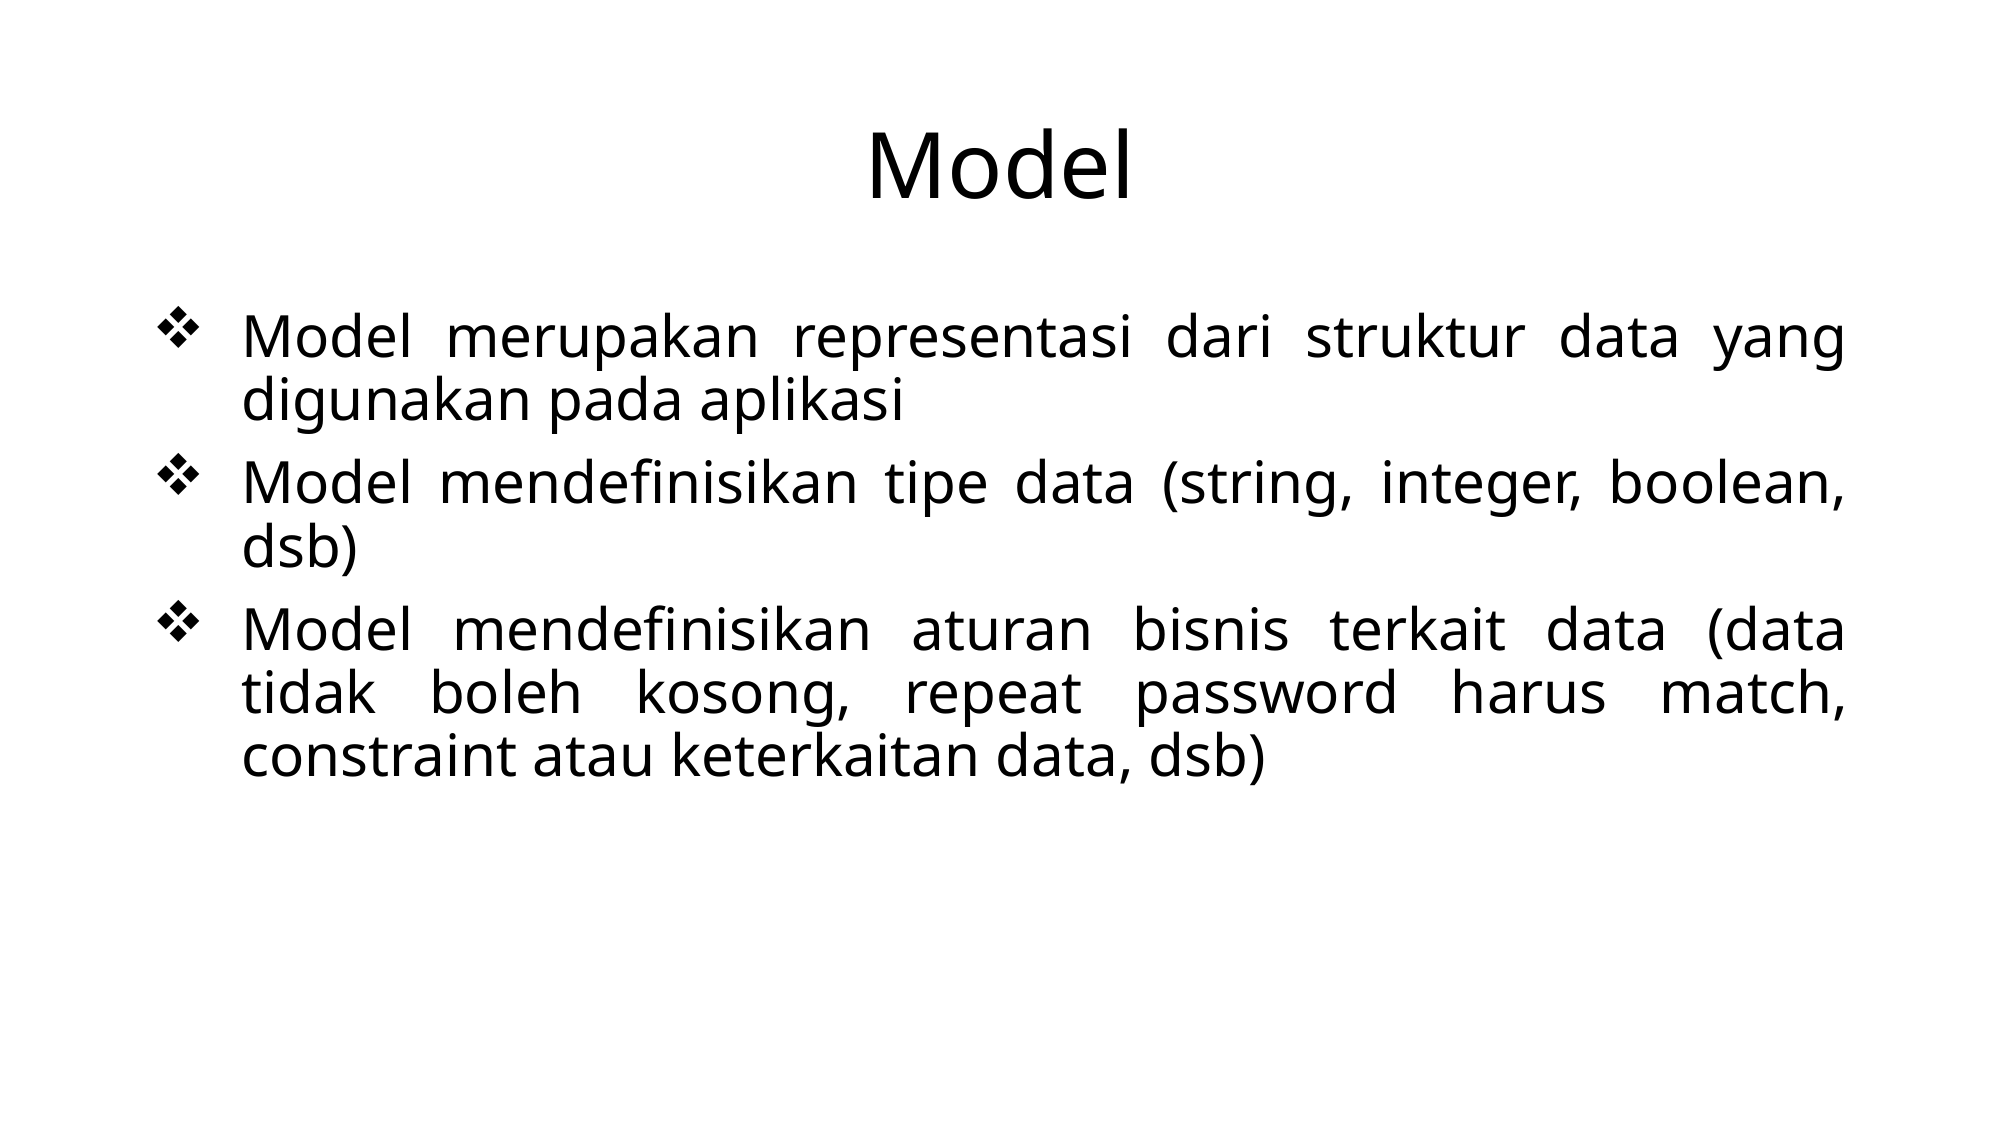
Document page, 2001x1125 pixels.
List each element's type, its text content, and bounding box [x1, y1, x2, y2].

list Model merupakan representasi dari struktur data yang digunakan pada aplikasi Model mendefinisikan tipe data (string, integer, boolean, dsb) Model mendefinisikan aturan bisnis terkait data (data tidak boleh kosong, repeat password harus match, constraint atau keterkaitan data, dsb) [137, 299, 1863, 1014]
title Model [137, 59, 1863, 278]
